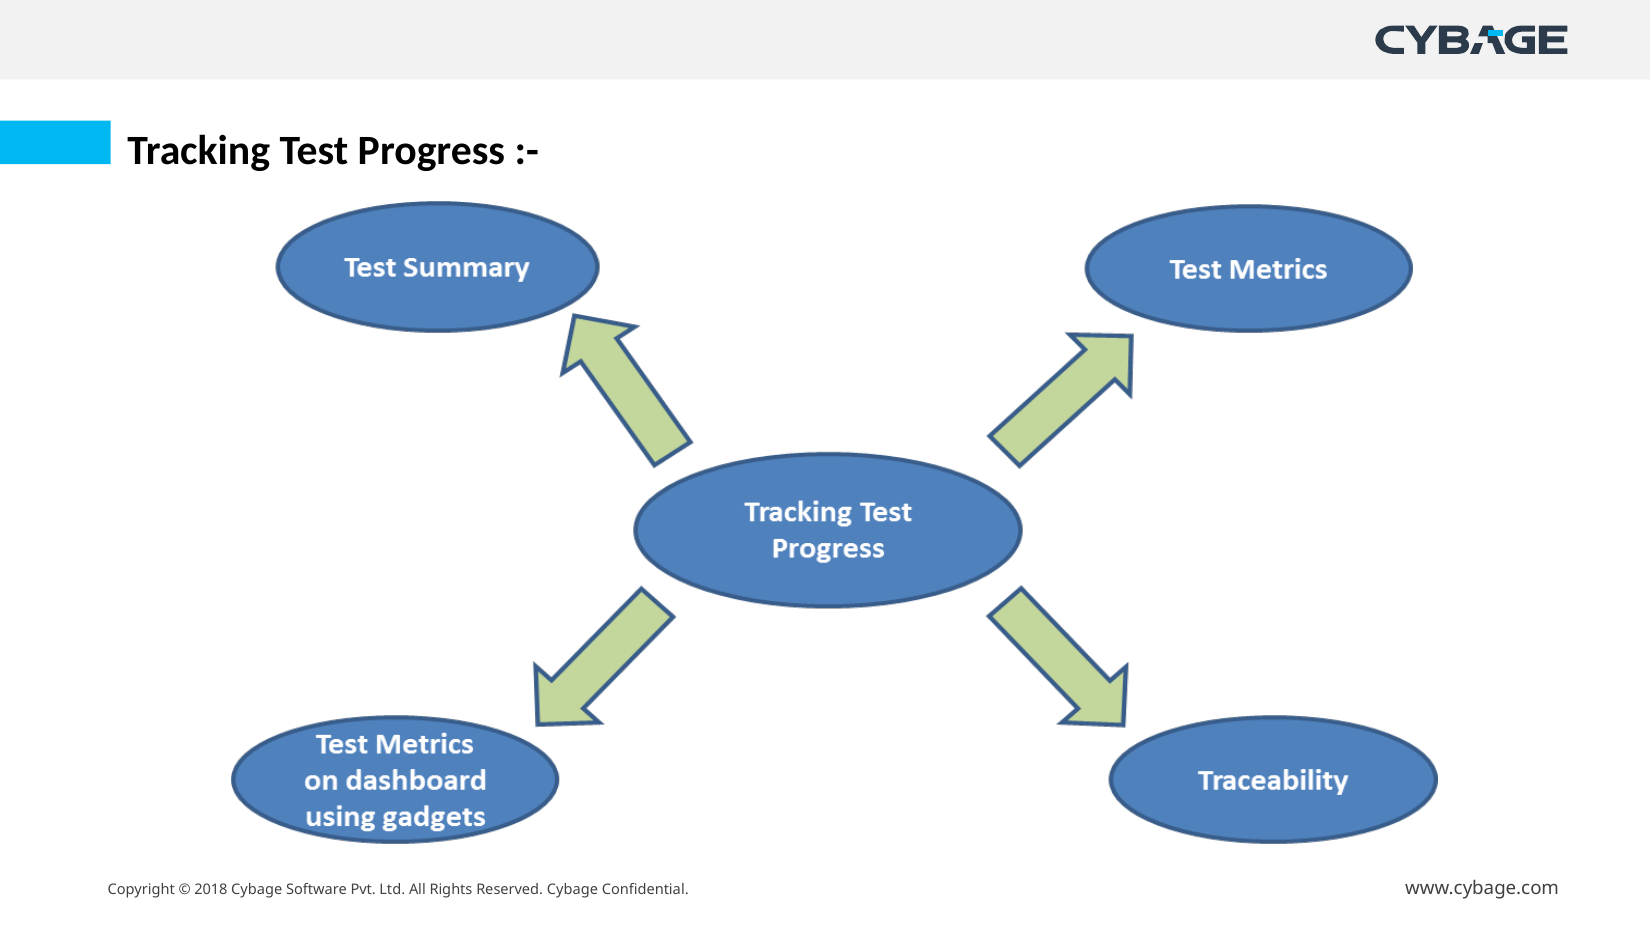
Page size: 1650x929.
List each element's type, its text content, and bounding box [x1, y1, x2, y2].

text_box [0, 118, 110, 166]
text_box [62, 189, 1575, 852]
picture [231, 201, 1438, 852]
text_box Tracking Test Progress :- [110, 114, 775, 189]
